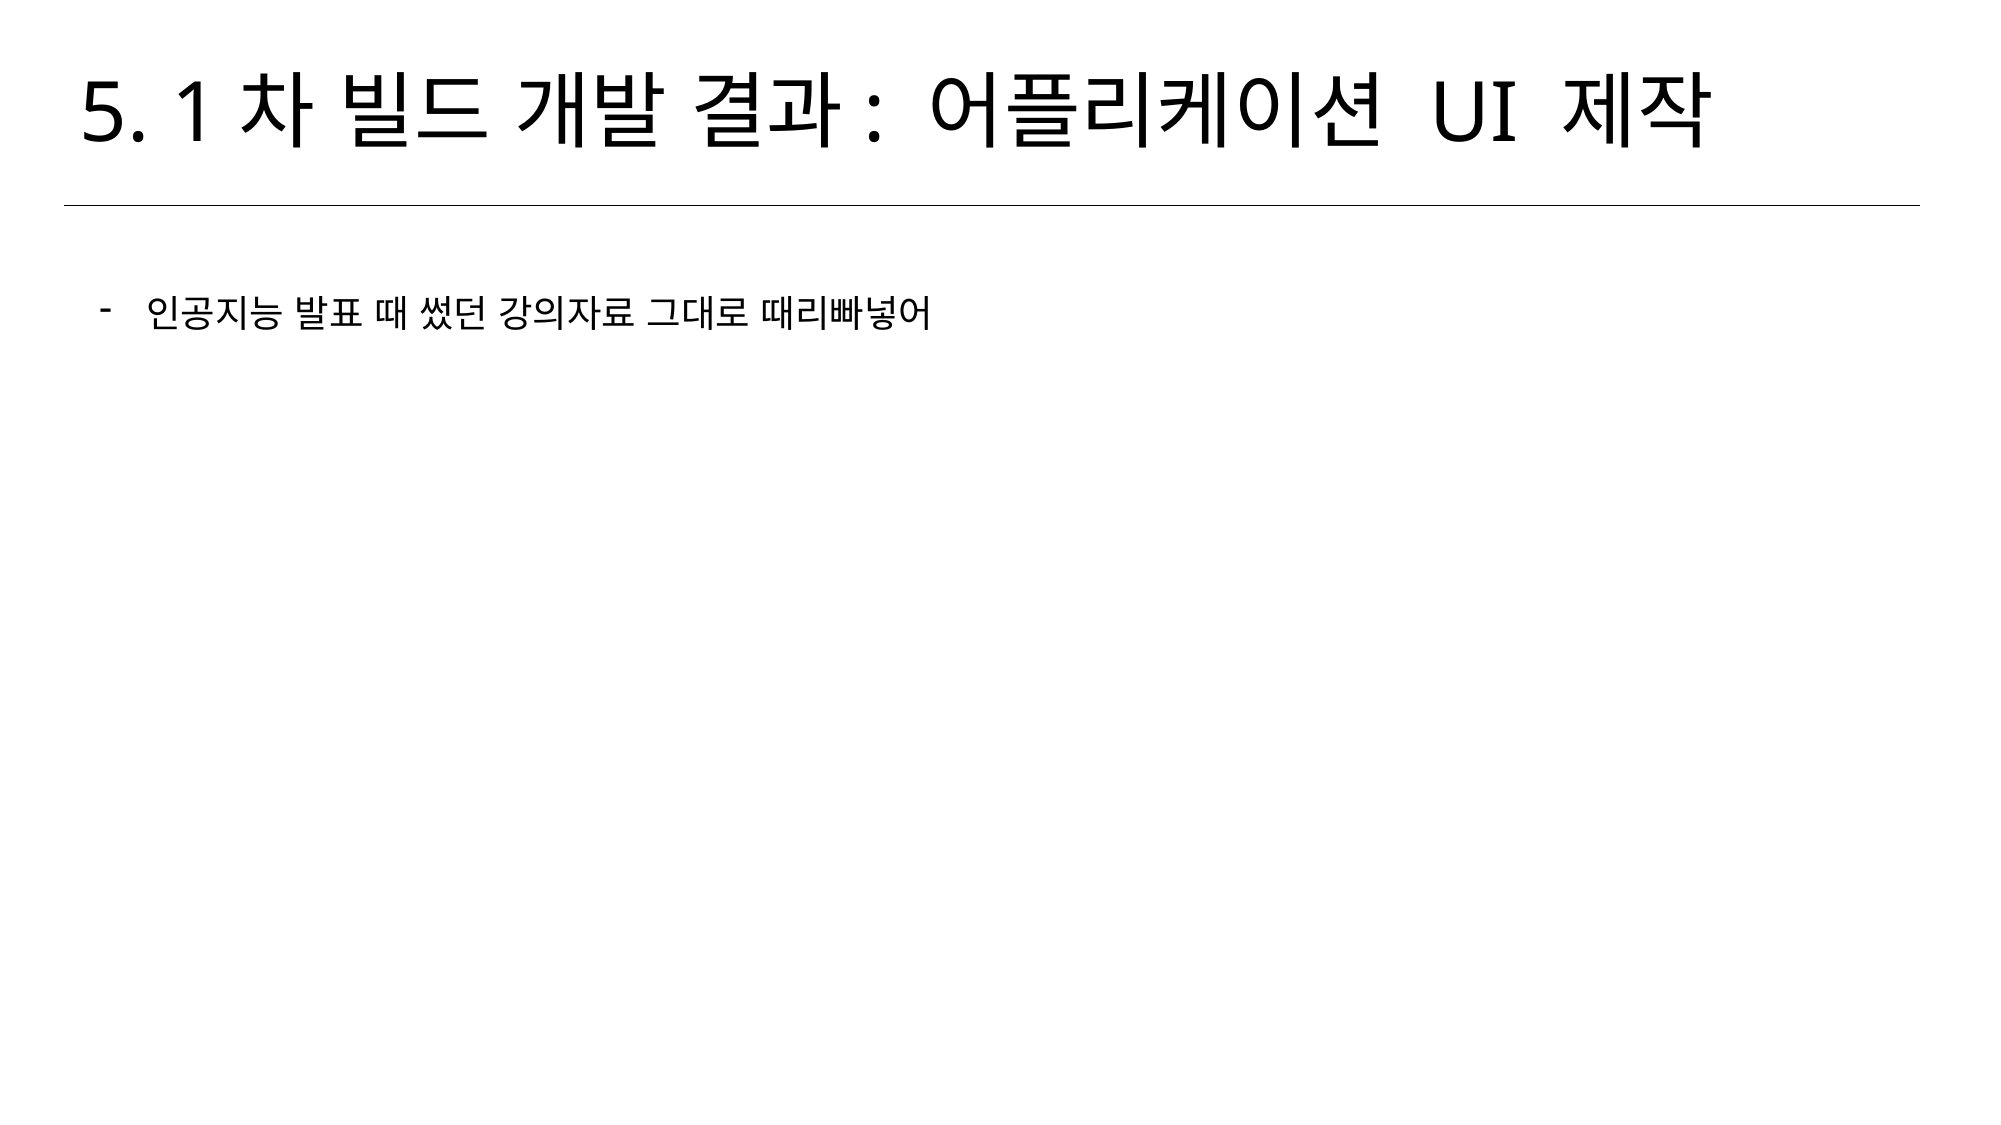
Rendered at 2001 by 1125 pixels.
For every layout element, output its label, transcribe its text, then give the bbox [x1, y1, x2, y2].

text_box 5. 1차 빌드 개발 결과: 어플리케이션 UI 제작 [64, 61, 1921, 184]
text_box 인공지능 발표 때 썼던 강의자료 그대로 때리빠넣어 [84, 260, 1901, 343]
